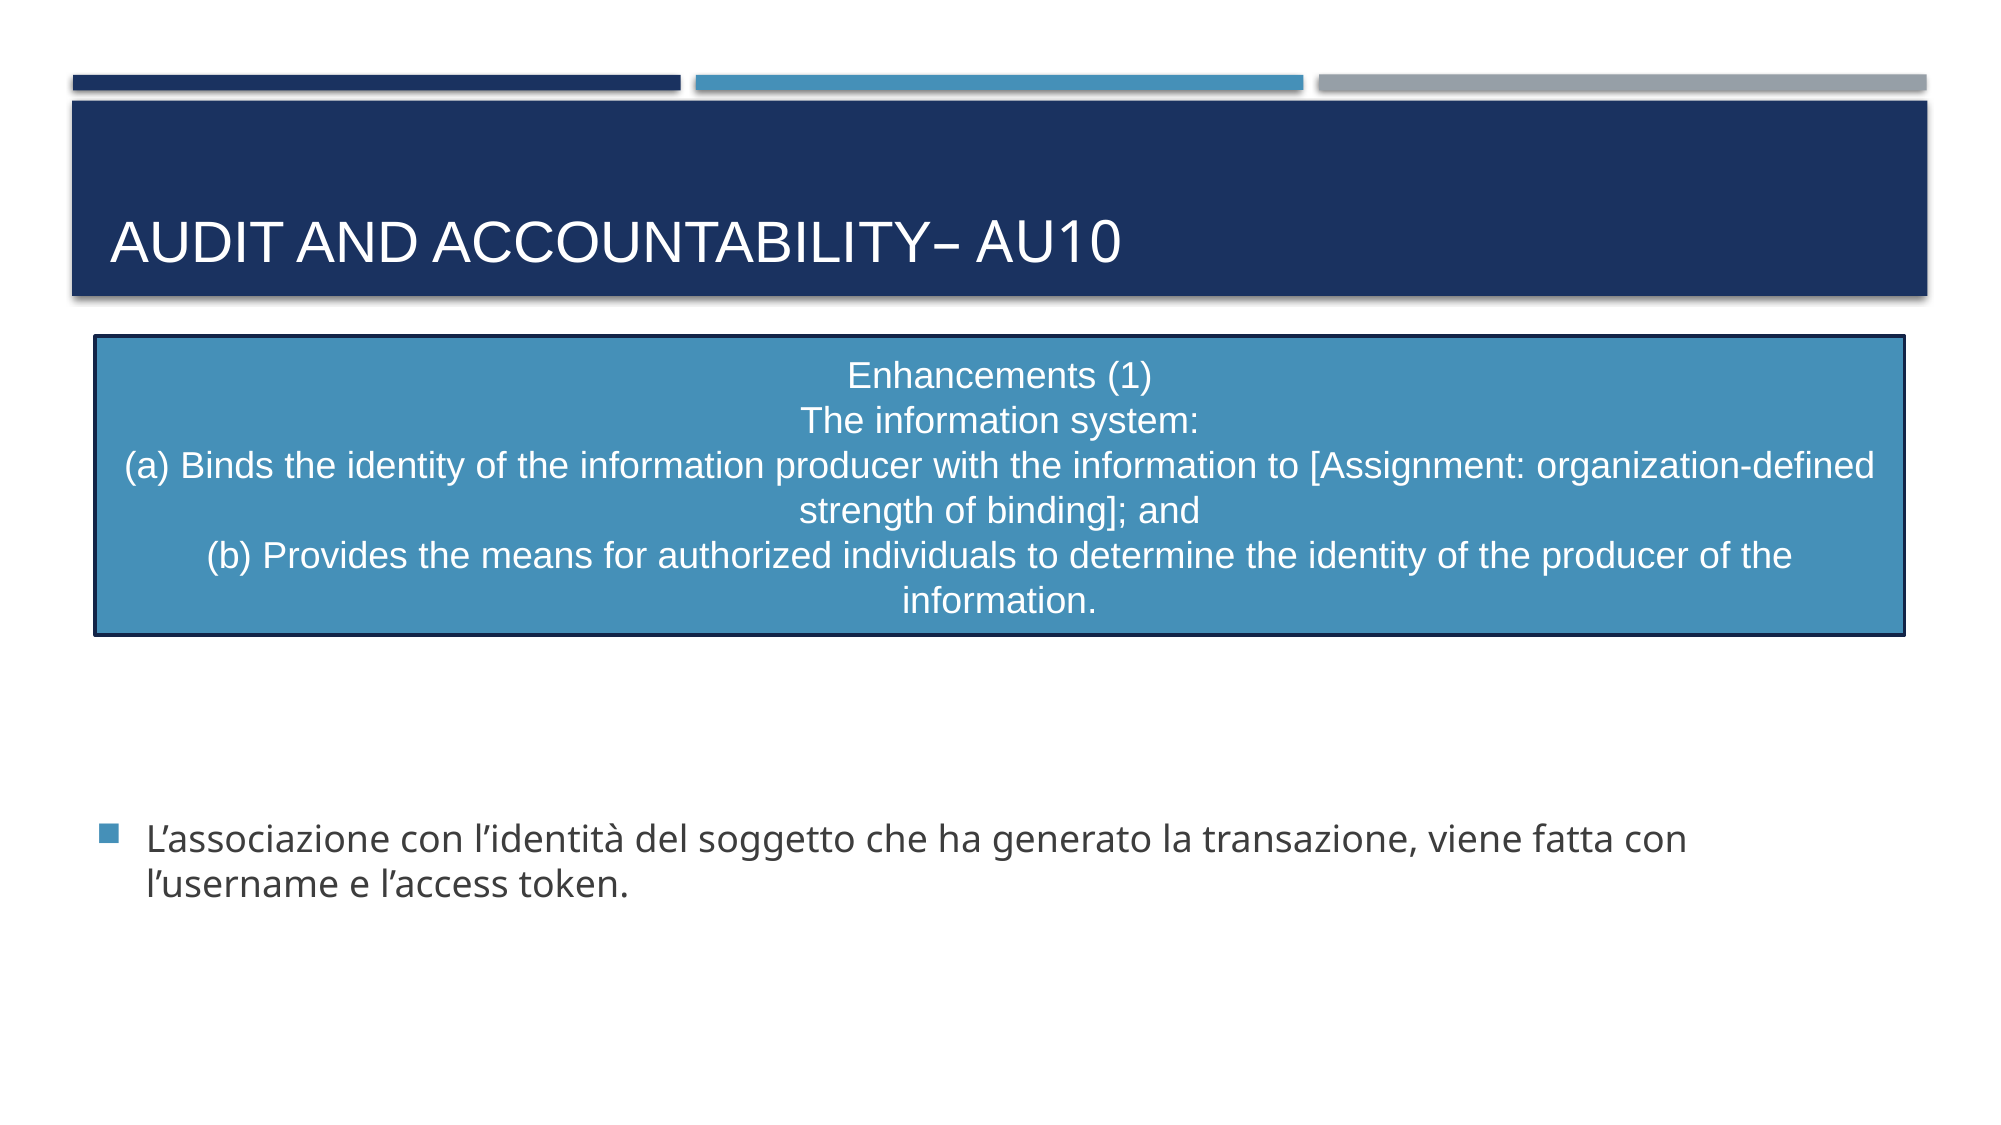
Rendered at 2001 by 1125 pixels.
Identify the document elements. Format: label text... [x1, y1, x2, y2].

text_box Enhancements (1) The information system: (a) Binds the identity of the information producer with the information to [Assignment: organization-defined strength of binding]; and (b) Provides the means for authorized individuals to determine the identity of the producer of the information. [93, 334, 1906, 637]
title AUDIT AND ACCOUNTABILITY– aU10 [95, 115, 1905, 282]
list L’associazione con l’identità del soggetto che ha generato la transazione, viene fatta con l’username e l’access token. [80, 710, 1890, 1010]
